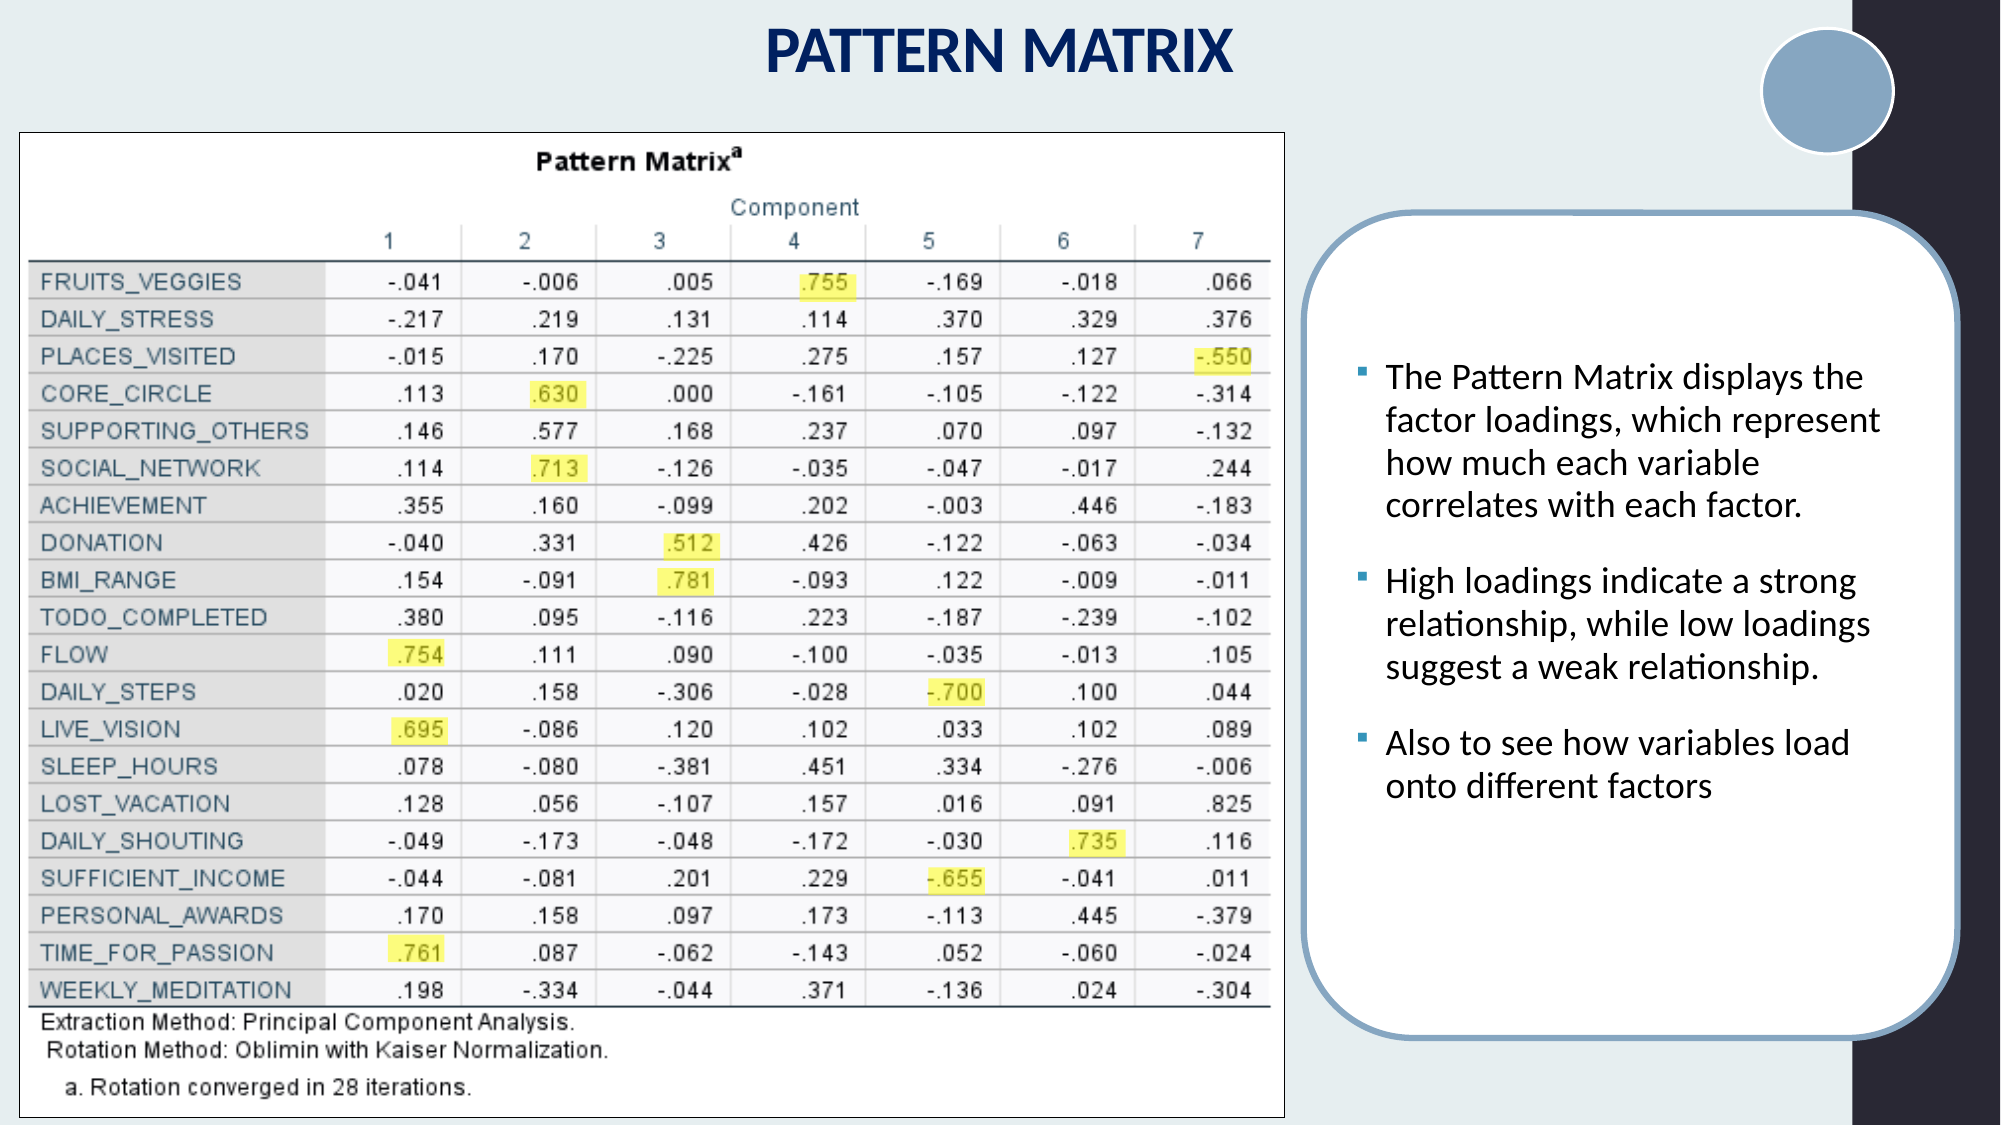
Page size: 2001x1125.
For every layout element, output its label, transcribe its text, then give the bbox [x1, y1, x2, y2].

list The Pattern Matrix displays the factor loadings, which represent how much each variable correlates with each factor. High loadings indicate a strong relationship, while low loadings suggest a weak relationship. Also to see how variables load onto different factors [1340, 348, 1921, 844]
text_box [1302, 211, 1959, 1040]
picture [19, 132, 1285, 1118]
title Pattern Matrix [0, 0, 2000, 95]
text_box [1760, 27, 1895, 156]
